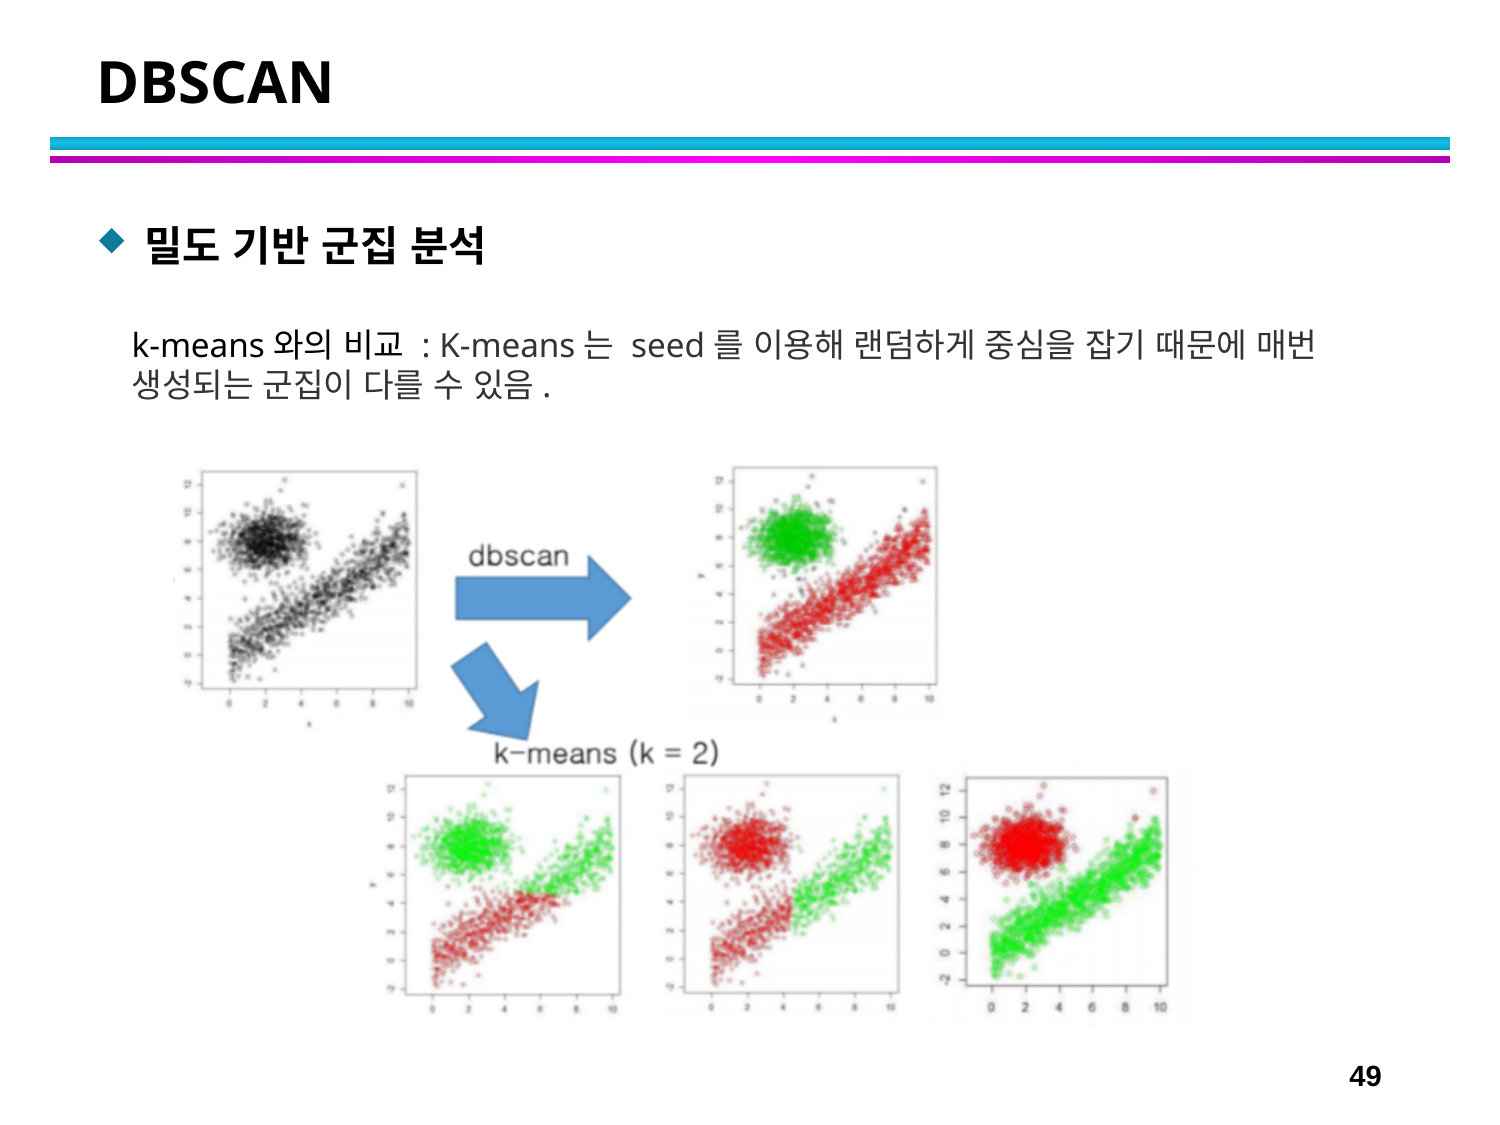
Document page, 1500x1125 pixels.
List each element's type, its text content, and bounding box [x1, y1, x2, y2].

picture [173, 461, 1203, 1036]
text_box k-means와의 비교 : K-means는 seed를 이용해 랜덤하게 중심을 잡기 때문에 매번 생성되는 군집이 다를 수 있음. [116, 316, 1336, 412]
text_box 밀도 기반 군집 분석 [81, 212, 1440, 281]
